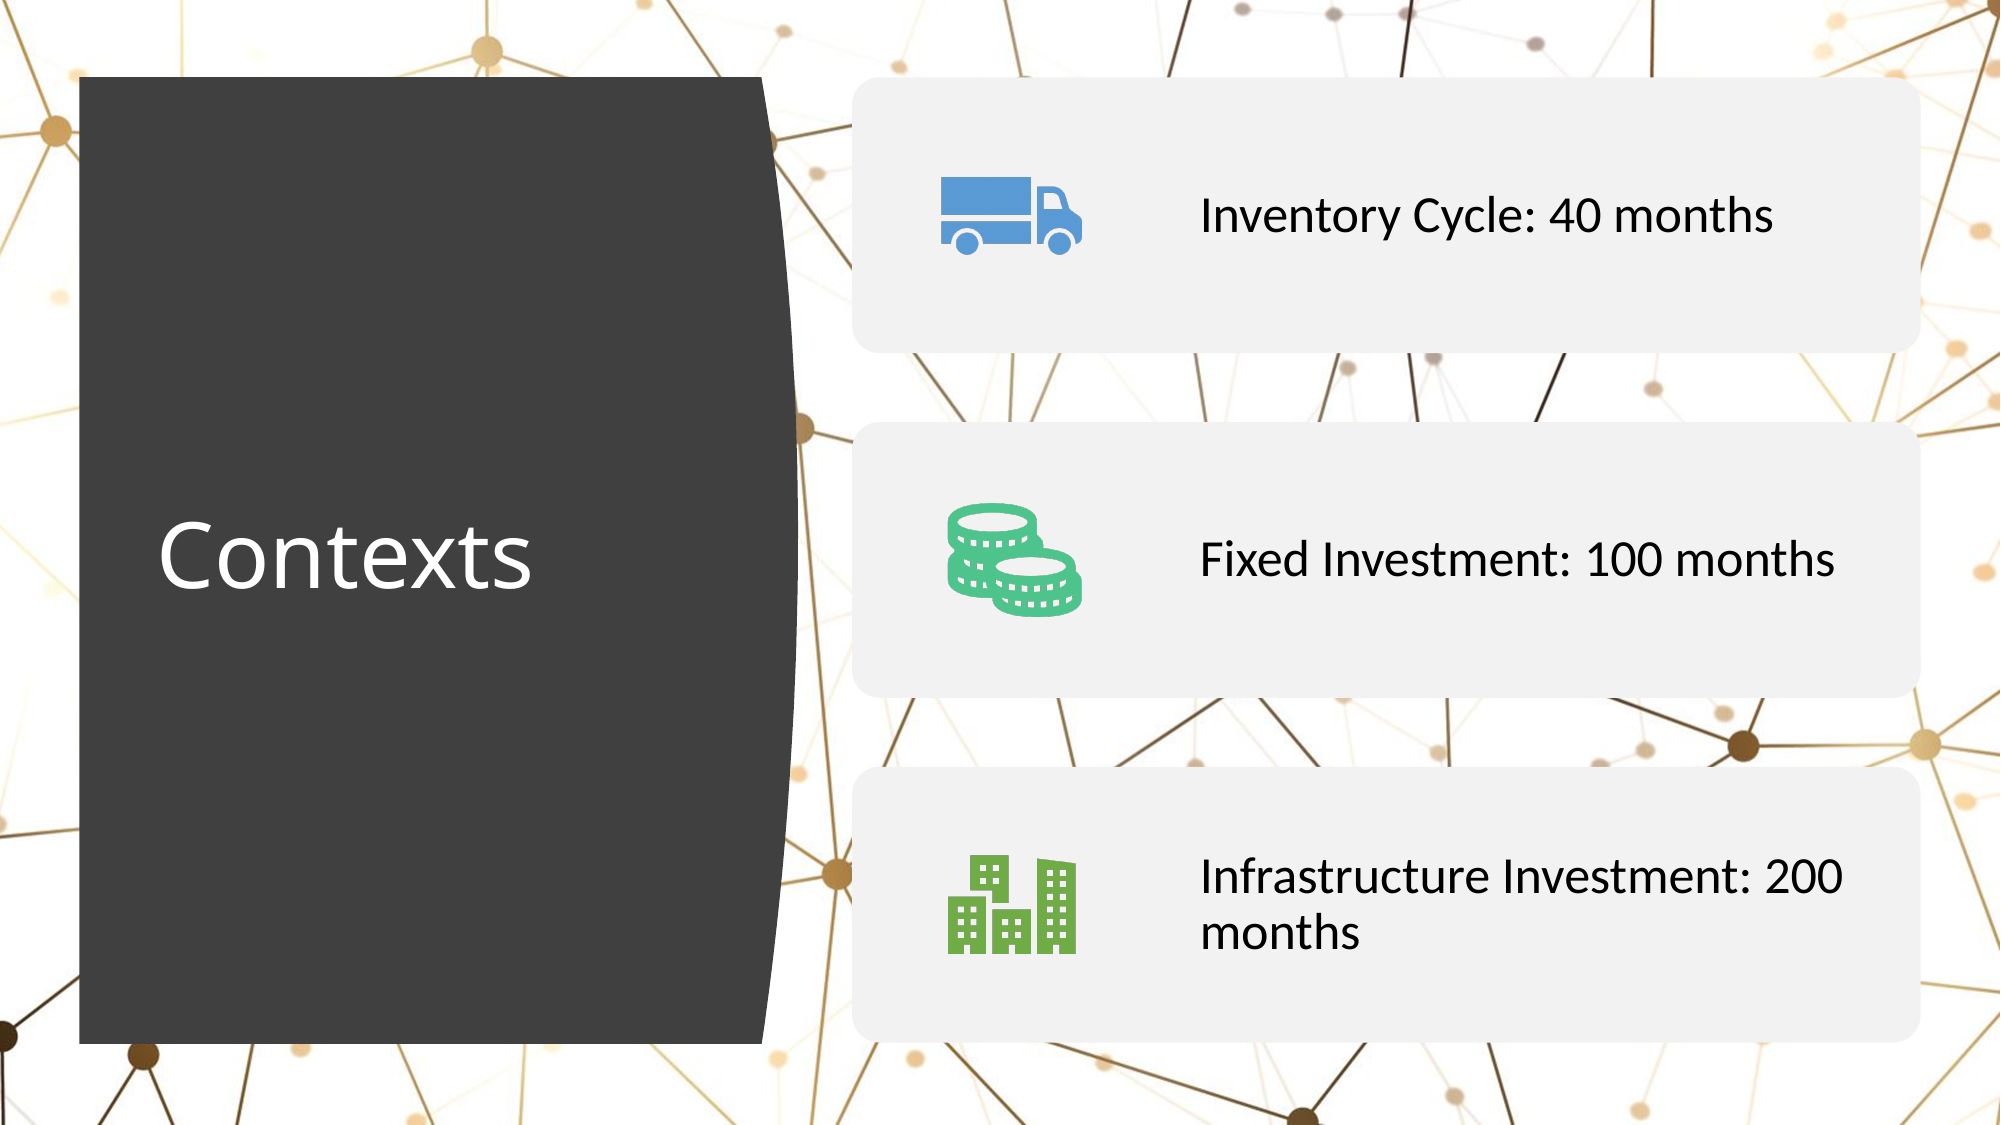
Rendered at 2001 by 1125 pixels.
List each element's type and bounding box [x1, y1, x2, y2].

list [852, 77, 1921, 1043]
picture [0, 0, 2000, 1125]
